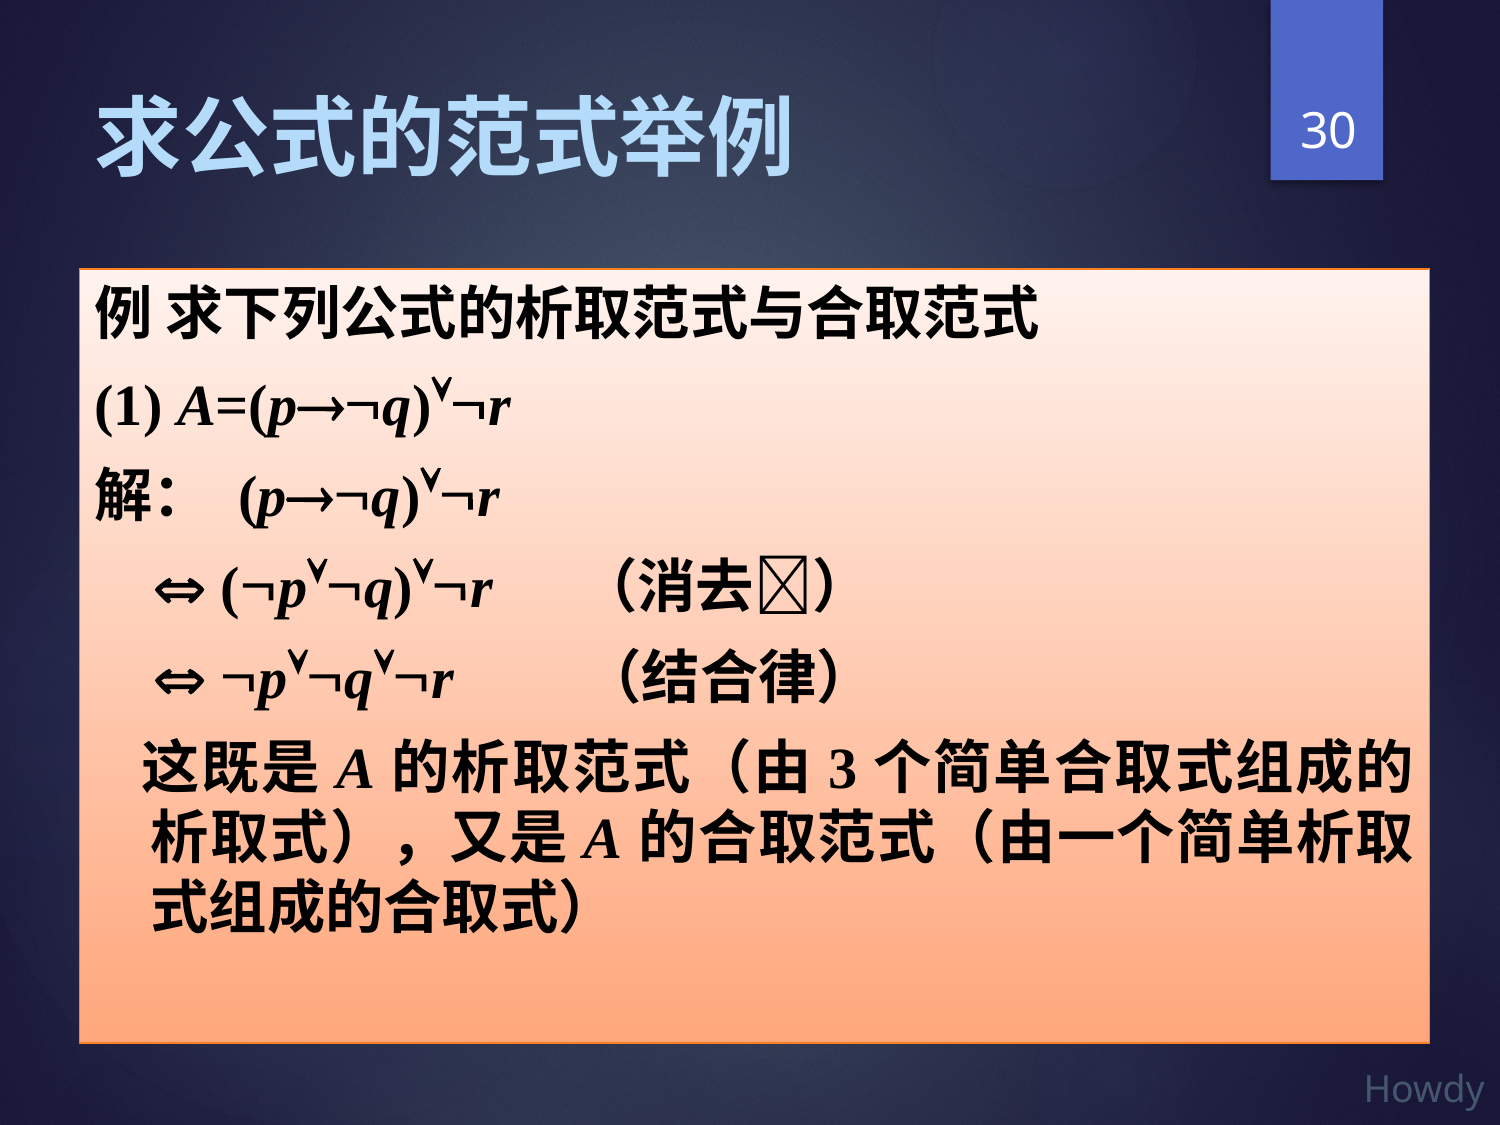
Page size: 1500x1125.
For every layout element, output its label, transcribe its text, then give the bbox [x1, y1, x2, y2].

list 例 求下列公式的析取范式与合取范式 (1) A=(pq)r 解： (pq)r  (pq)r （消去）  pqr （结合律） 这既是A的析取范式（由3个简单合取式组成的析取式），又是A的合取范式（由一个简单析取式组成的合取式） [79, 268, 1430, 1044]
title 求公式的范式举例 [79, 74, 1237, 225]
slide_number 30 [1277, 48, 1381, 175]
